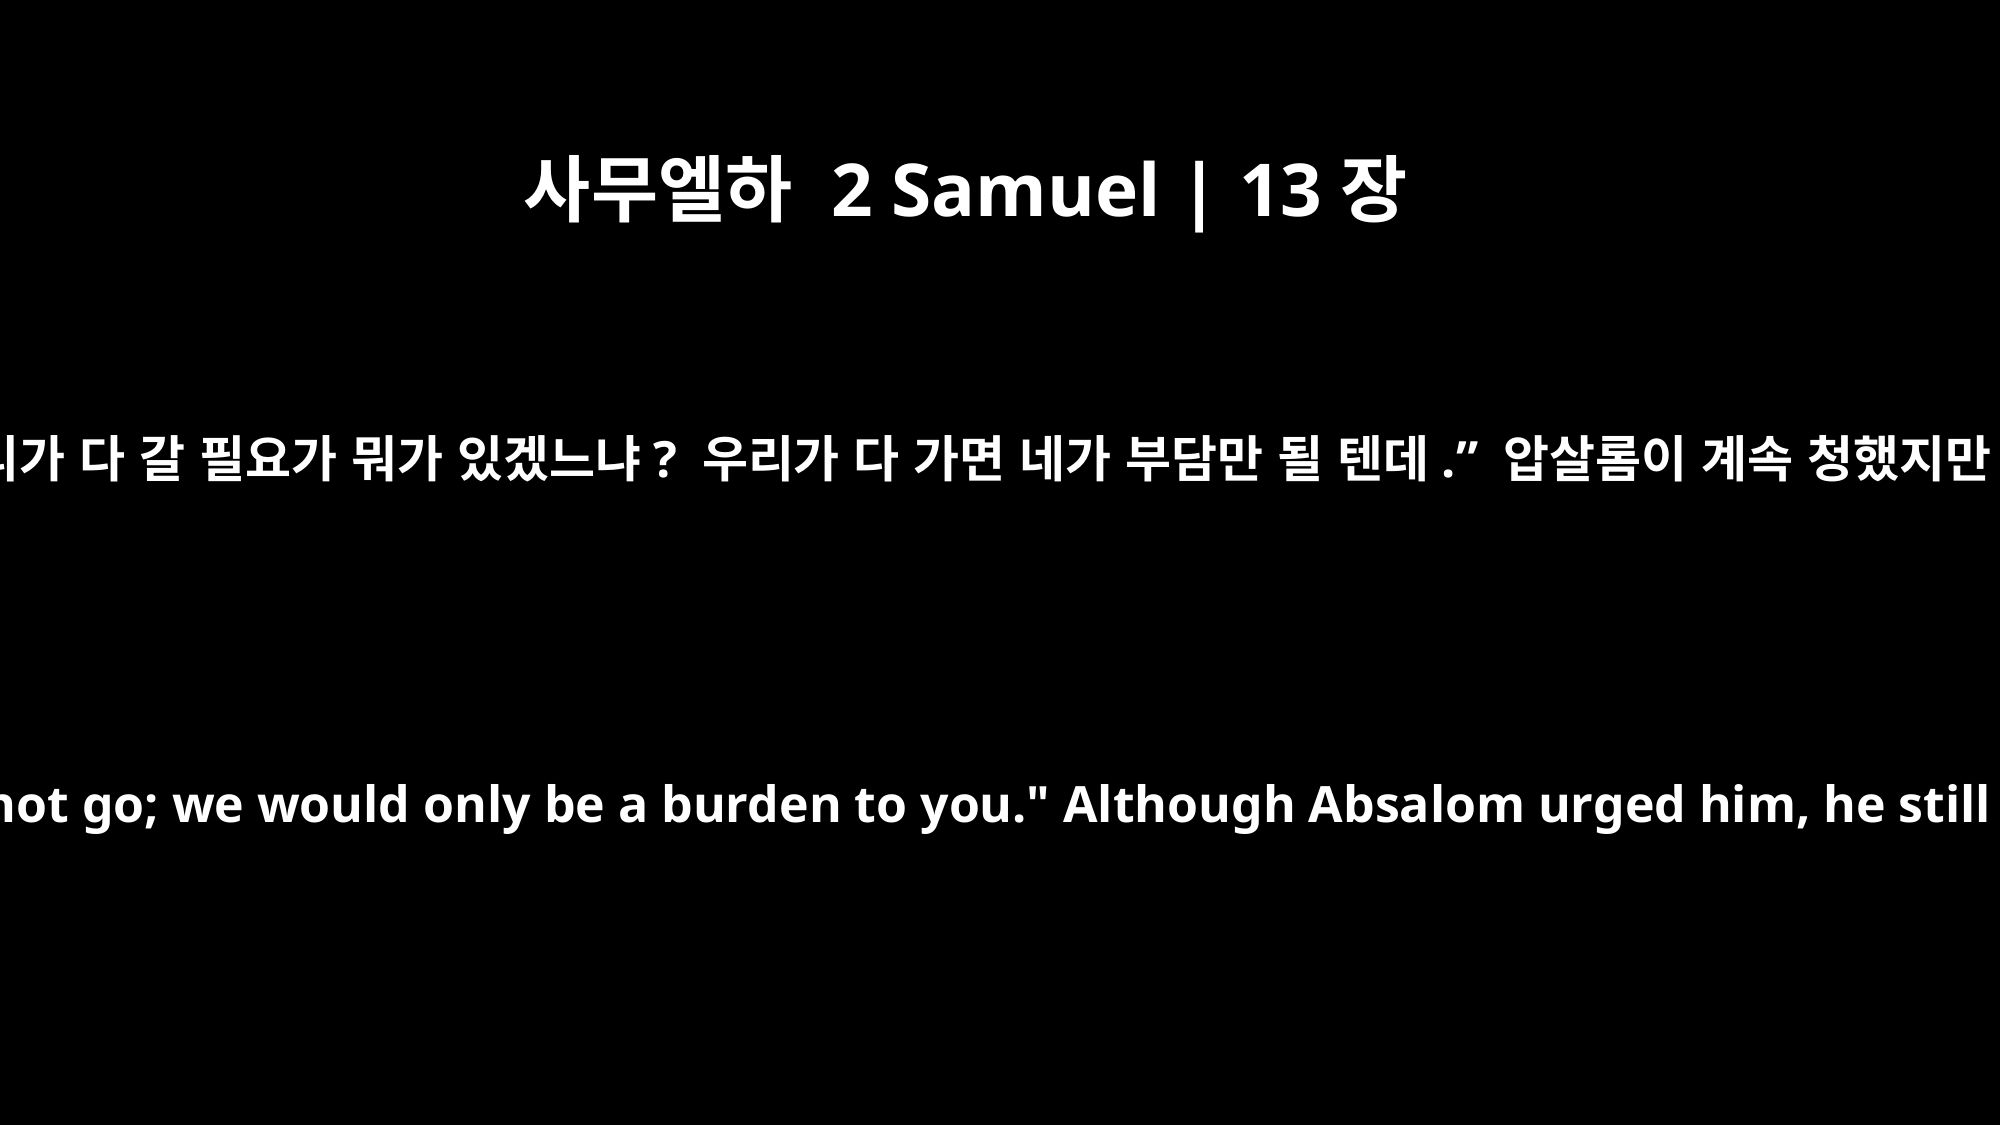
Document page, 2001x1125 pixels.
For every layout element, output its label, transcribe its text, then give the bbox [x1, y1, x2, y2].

text_box "No, my son," the king replied. "All of us should not go; we would only be a burden to you." Although Absalom urged him, he still refused to go, but gave him his blessing. [0, 764, 2000, 840]
text_box 25 왕이 압살롬에게 말했습니다. “아니다. 내 아들아, 우리가 다 갈 필요가 뭐가 있겠느냐? 우리가 다 가면 네가 부담만 될 텐데.” 압살롬이 계속 청했지만 왕은 가기를 마다하며 그저 축복만 빌어 주었습니다. [0, 359, 2000, 495]
text_box 사무엘하 2 Samuel | 13장 [509, 136, 1423, 239]
